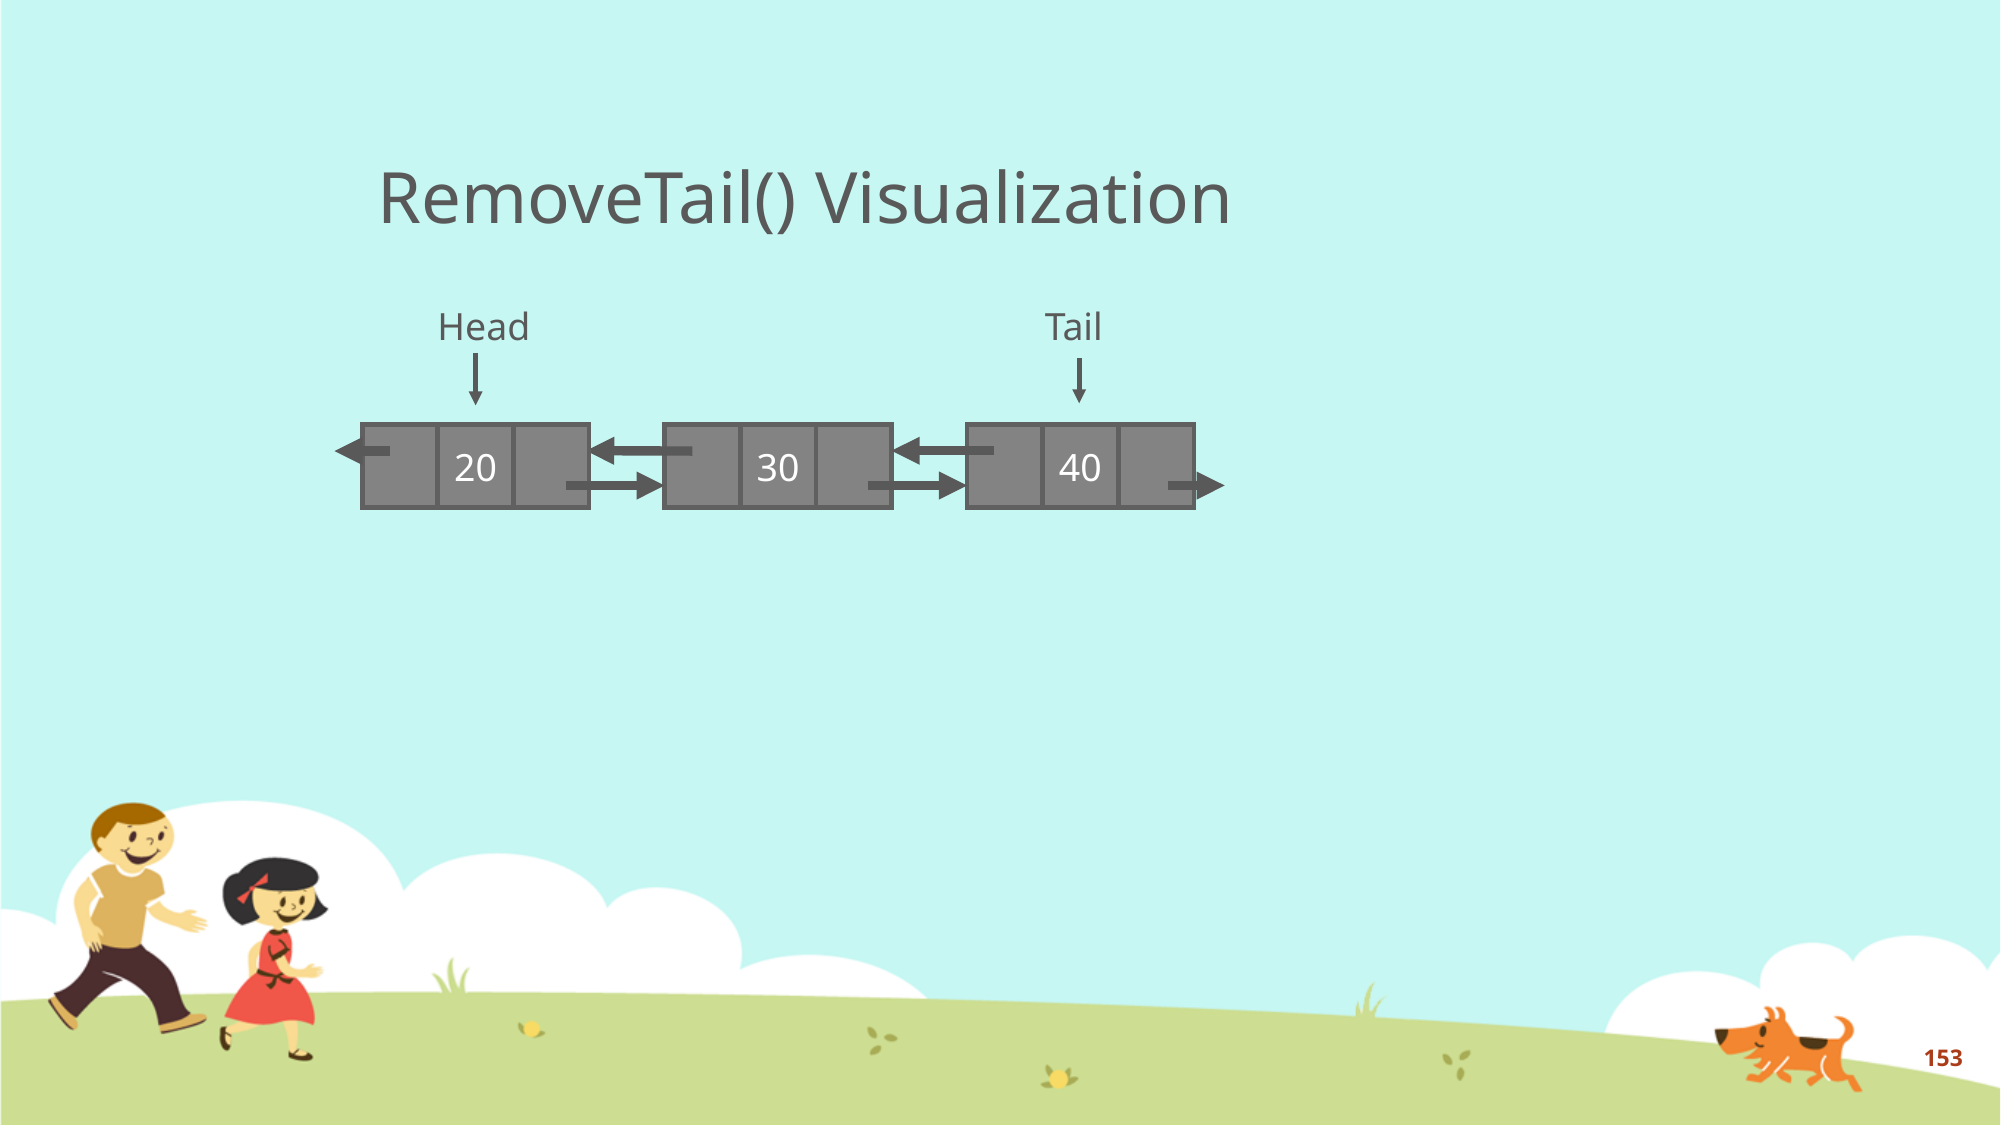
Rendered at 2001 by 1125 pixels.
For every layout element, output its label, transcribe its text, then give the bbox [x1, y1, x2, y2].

text_box 30 [741, 424, 815, 509]
text_box [966, 424, 1044, 509]
text_box Tail [1029, 295, 1118, 356]
text_box 40 [1044, 424, 1117, 509]
text_box Head [422, 295, 546, 356]
text_box [512, 424, 590, 509]
text_box [815, 424, 892, 509]
title RemoveTail() Visualization [362, 50, 1900, 247]
text_box [1117, 424, 1195, 509]
slide_number 153 [1899, 1030, 1988, 1088]
text_box 20 [439, 424, 512, 509]
picture [0, 0, 2001, 1125]
text_box [664, 424, 741, 509]
text_box [361, 424, 439, 509]
